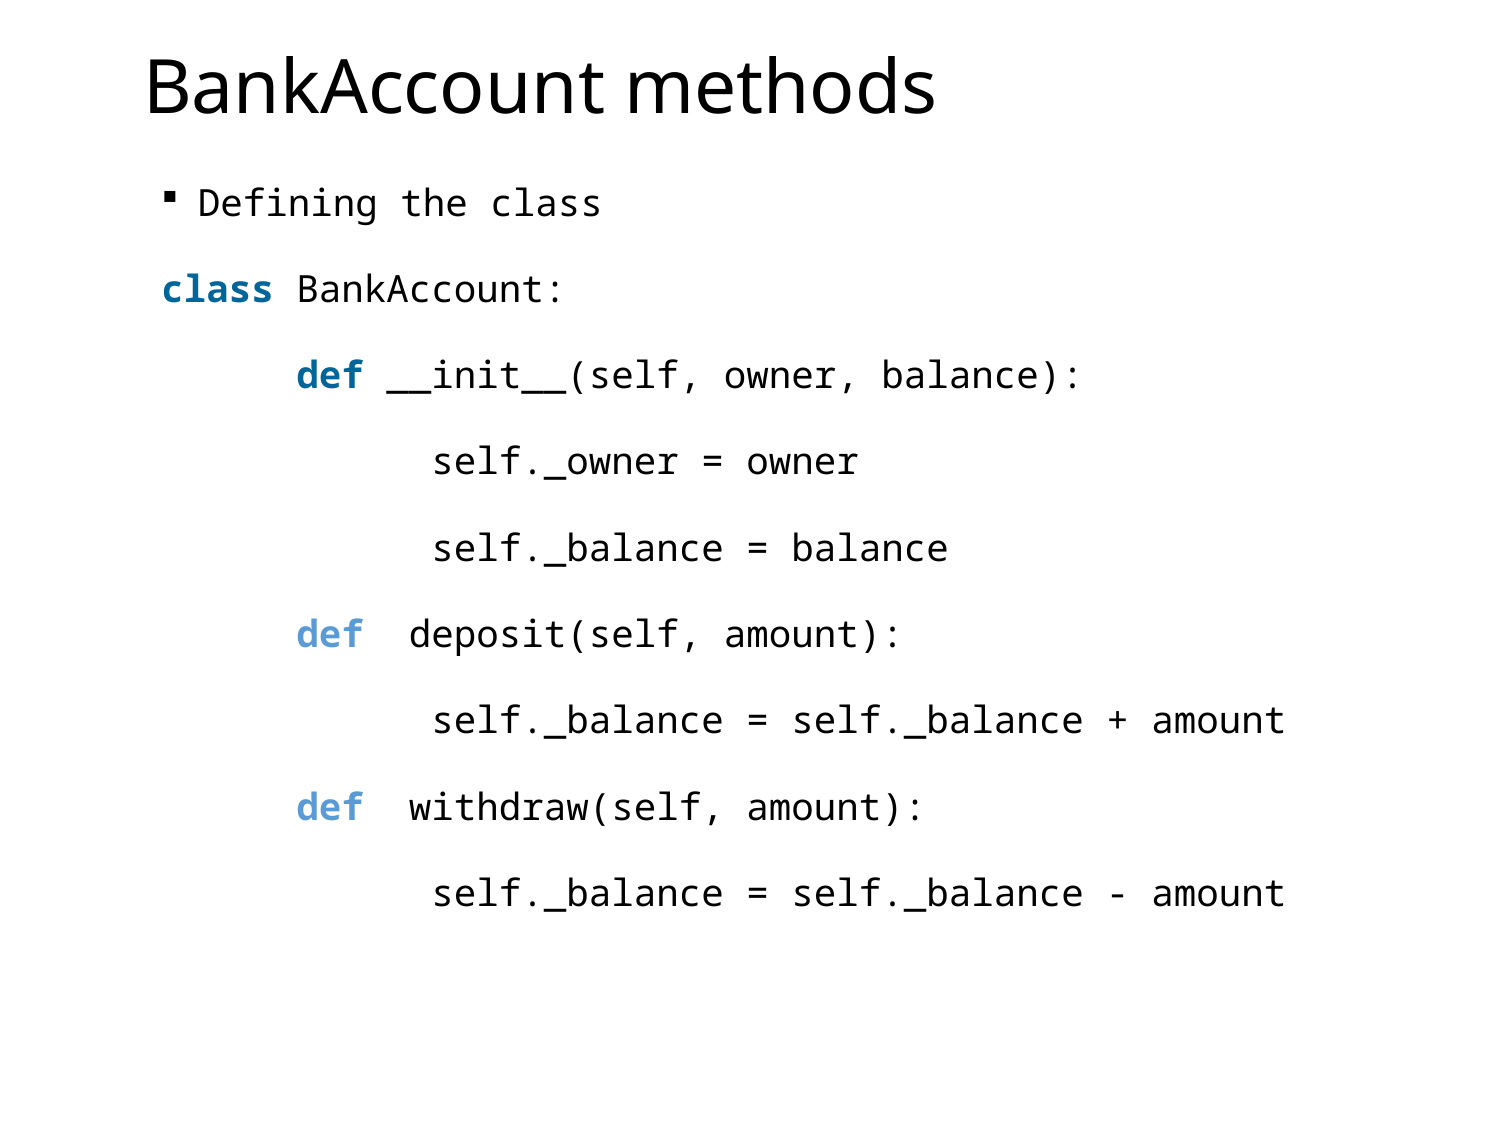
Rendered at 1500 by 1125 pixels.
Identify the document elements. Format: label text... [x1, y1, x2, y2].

text_box BankAccount methods [128, 1, 1422, 178]
list Defining the class class BankAccount: def __init__(self, owner, balance): self._owner = owner self._balance = balance def deposit(self, amount): self._balance = self._balance + amount def withdraw(self, amount): self._balance = self._balance - amount [146, 148, 1441, 1045]
